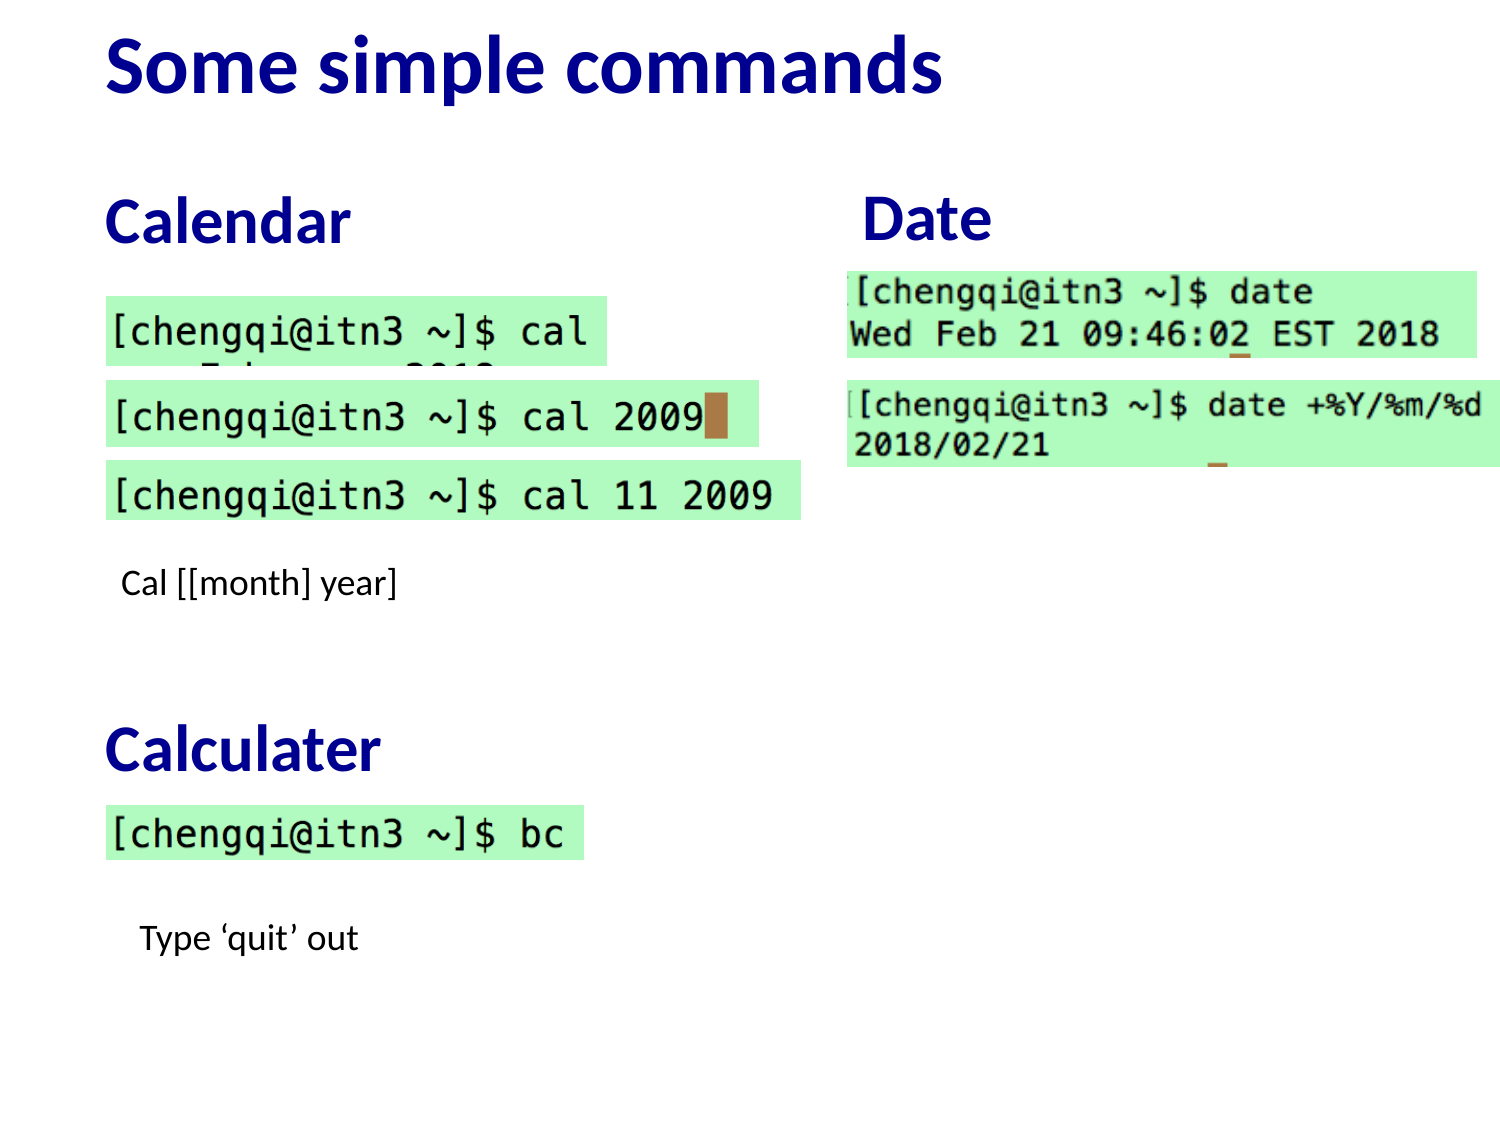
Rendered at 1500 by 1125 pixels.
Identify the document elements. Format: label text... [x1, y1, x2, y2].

picture [106, 296, 607, 366]
picture [847, 271, 1478, 358]
text_box Date [847, 153, 1500, 275]
text_box Calculater [90, 684, 829, 806]
picture [847, 380, 1500, 467]
text_box Some simple commands [90, 0, 1191, 121]
picture [106, 380, 759, 448]
title Calendar [90, 156, 829, 278]
text_box Type ‘quit’ out [124, 905, 584, 966]
text_box Cal [[month] year] [106, 550, 801, 611]
picture [106, 460, 801, 520]
picture [106, 804, 584, 860]
